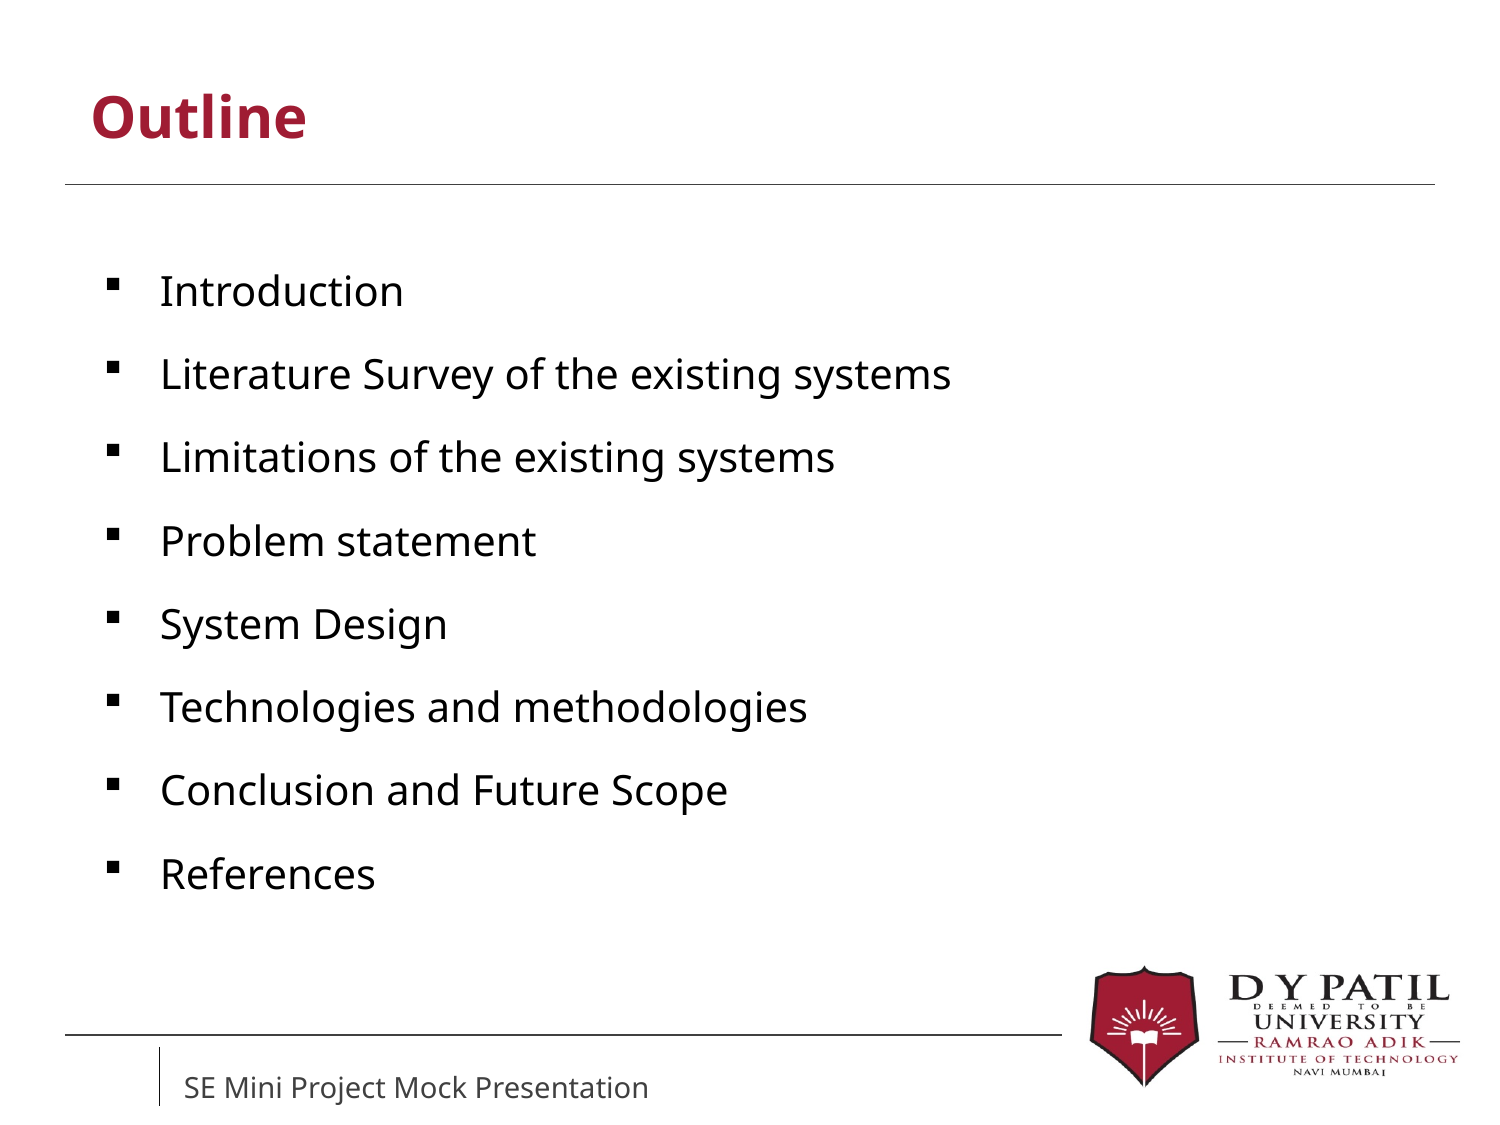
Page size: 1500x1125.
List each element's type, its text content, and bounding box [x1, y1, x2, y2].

title Outline [74, 44, 1426, 185]
footer SE Mini Project Mock Presentation [168, 1070, 821, 1103]
list Introduction Literature Survey of the existing systems Limitations of the existing systems Problem statement System Design Technologies and methodologies Conclusion and Future Scope References [88, 231, 1412, 953]
picture [1062, 940, 1500, 1125]
